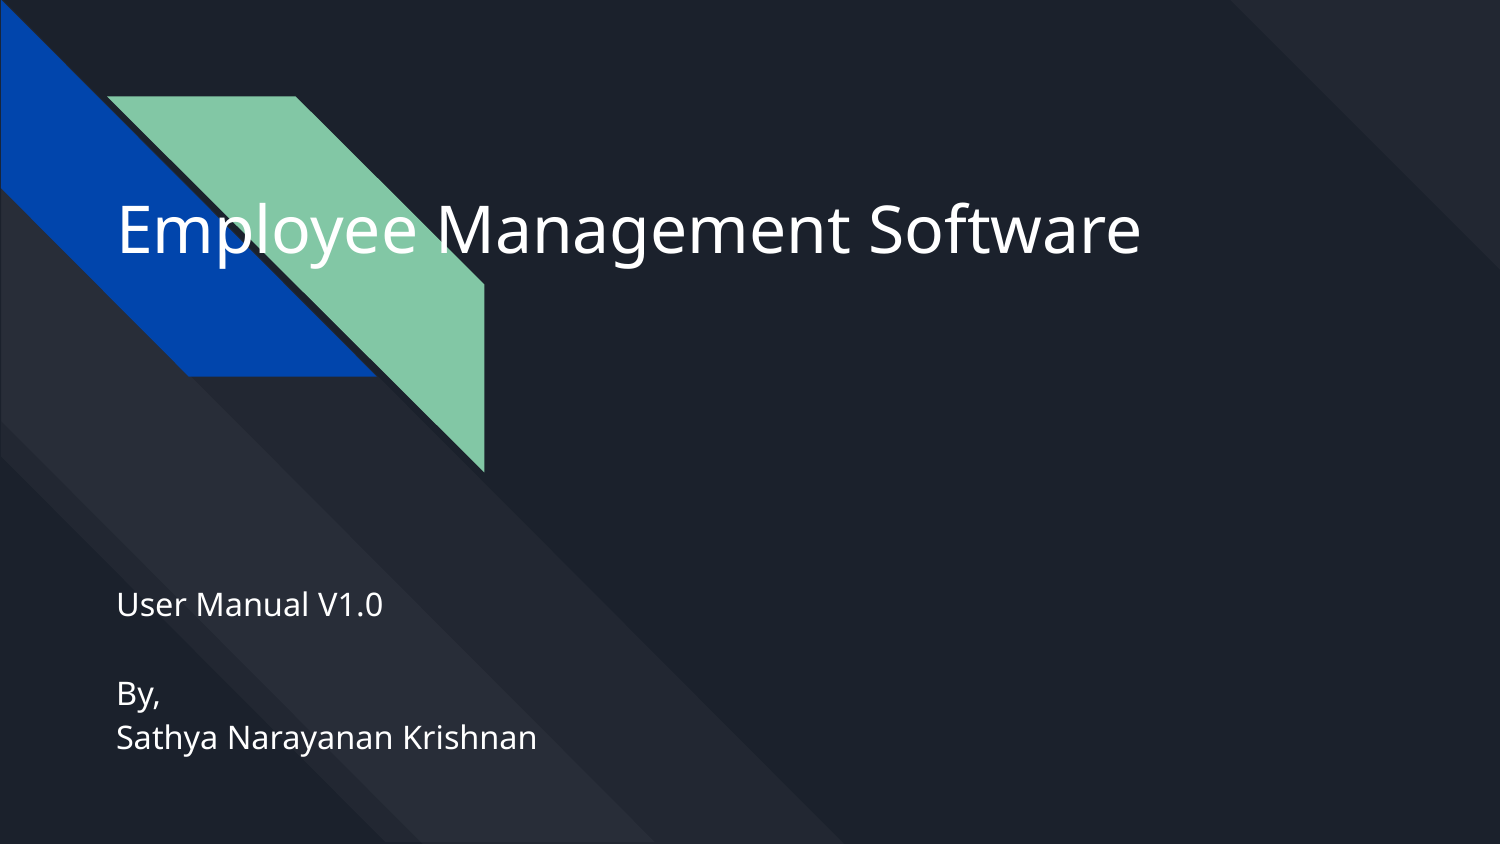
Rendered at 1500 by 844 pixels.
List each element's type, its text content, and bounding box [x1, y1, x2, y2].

subtitle Employee Management Software User Manual V1.0 By, Sathya Narayanan Krishnan [101, 167, 1404, 783]
